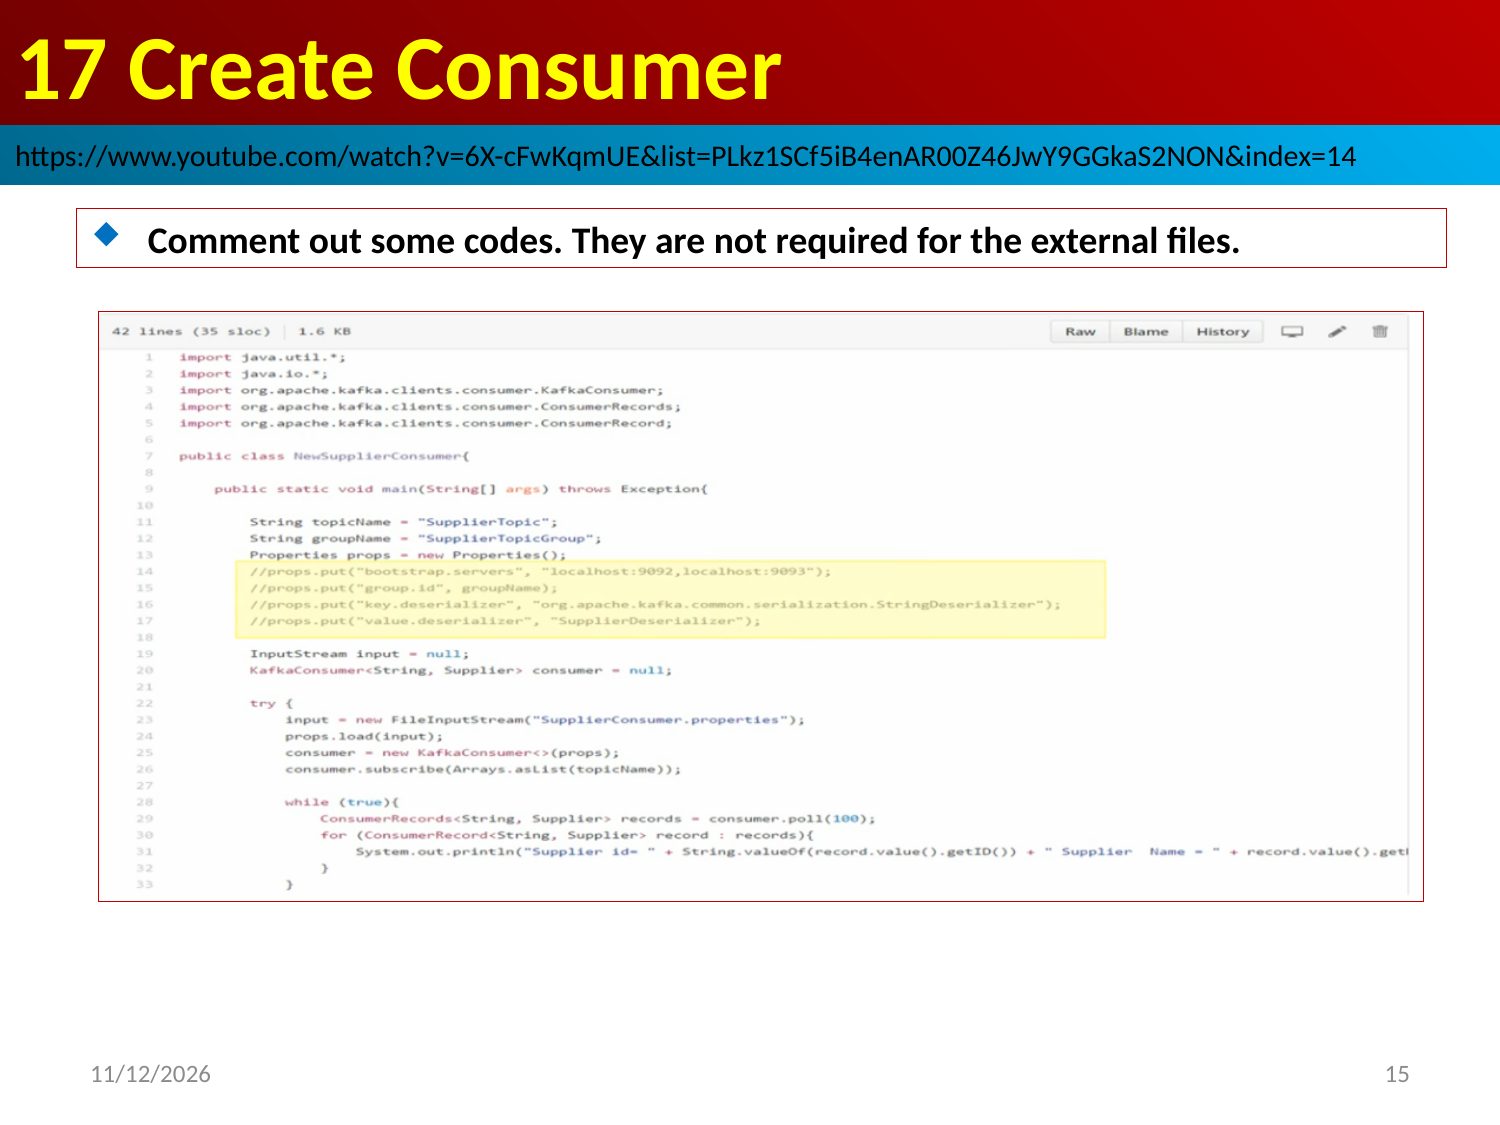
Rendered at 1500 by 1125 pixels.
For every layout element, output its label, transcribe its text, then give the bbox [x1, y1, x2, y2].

picture [98, 310, 1424, 902]
title 17 Create Consumer [0, 0, 1500, 125]
slide_number 15 [1074, 1042, 1425, 1103]
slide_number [75, 1042, 425, 1103]
text_box https://www.youtube.com/watch?v=6X-cFwKqmUE&list=PLkz1SCf5iB4enAR00Z46JwY9GGkaS2NON&index=14 [0, 125, 1500, 185]
subtitle Comment out some codes. They are not required for the external files. [76, 208, 1447, 268]
